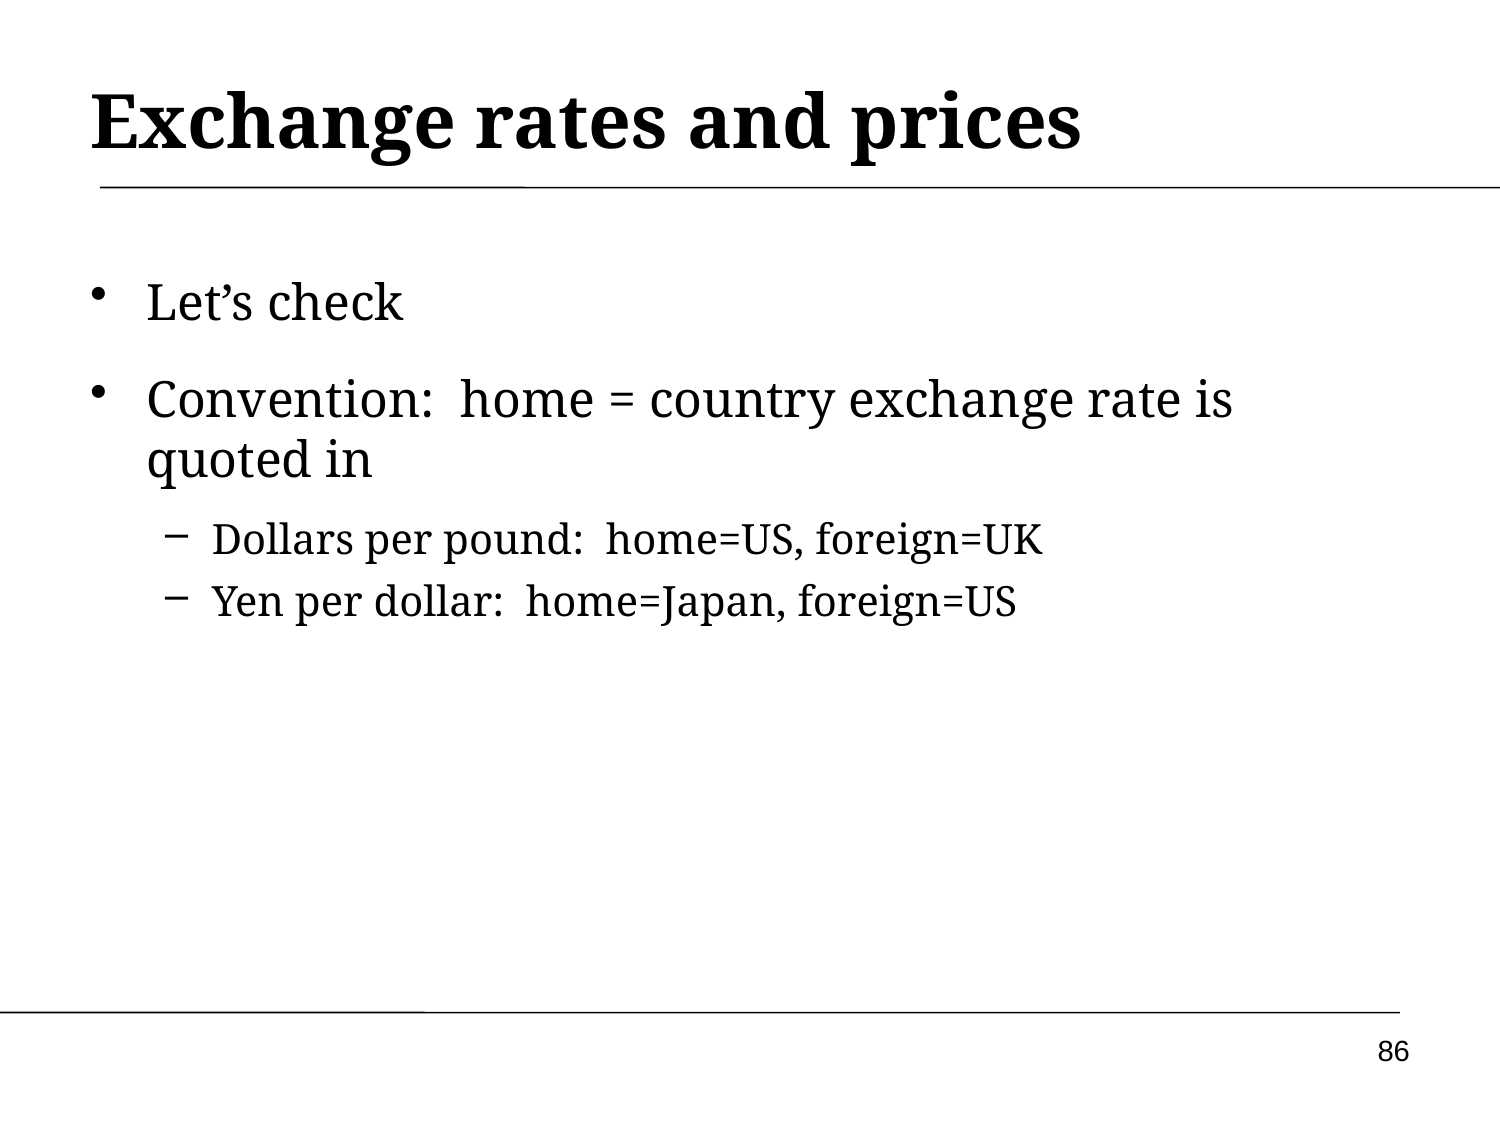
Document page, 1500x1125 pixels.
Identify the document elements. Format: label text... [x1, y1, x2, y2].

title Exchange rates and prices [74, 49, 1426, 188]
list Let’s check Convention: home = country exchange rate is quoted in Dollars per pound: home=US, foreign=UK Yen per dollar: home=Japan, foreign=US [74, 262, 1426, 1006]
slide_number 86 [1074, 1024, 1426, 1103]
